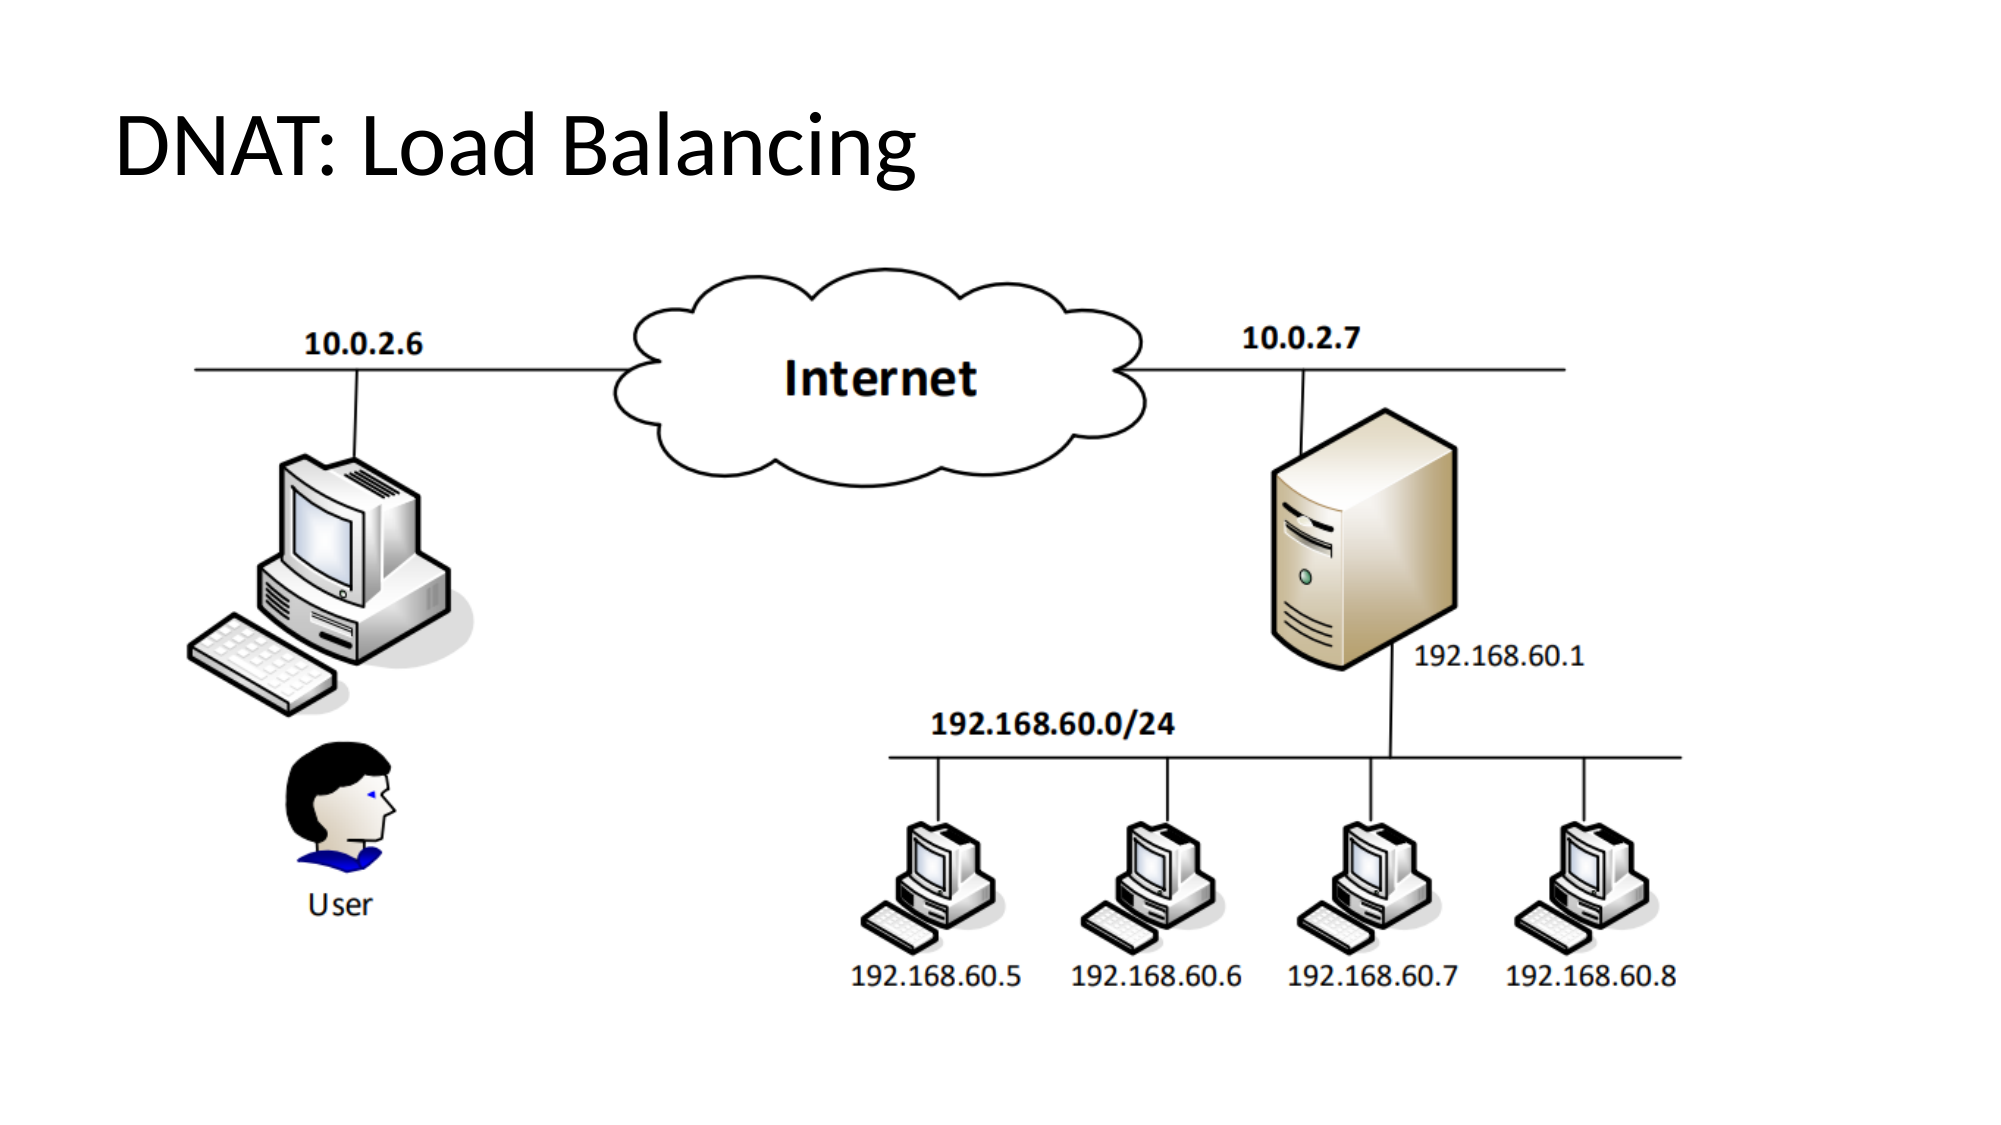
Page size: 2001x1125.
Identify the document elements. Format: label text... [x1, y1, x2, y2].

title DNAT: Load Balancing [99, 45, 1900, 233]
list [162, 262, 1695, 1006]
